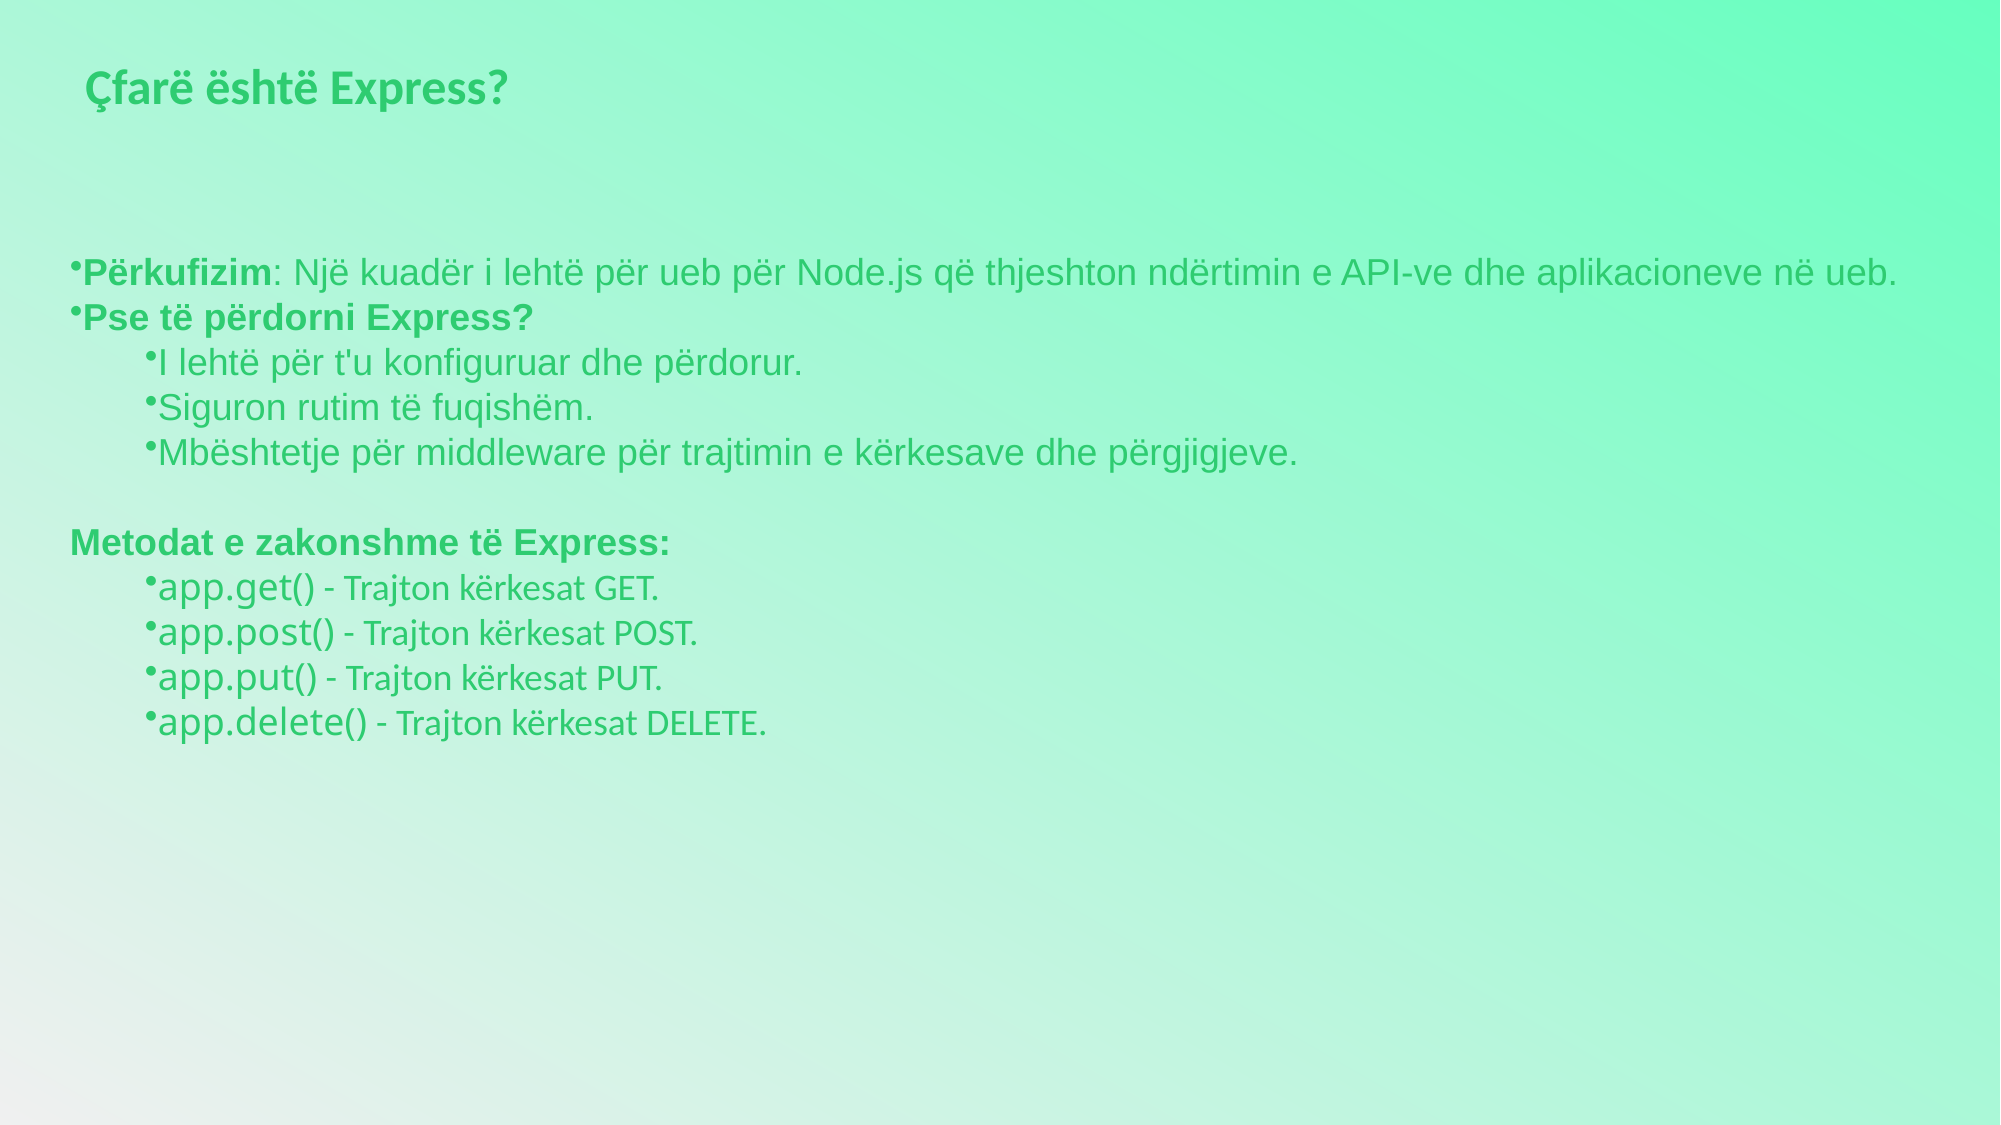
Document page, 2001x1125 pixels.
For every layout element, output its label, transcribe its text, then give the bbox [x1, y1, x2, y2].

text_box Përkufizim: Një kuadër i lehtë për ueb për Node.js që thjeshton ndërtimin e API-ve dhe aplikacioneve në ueb. Pse të përdorni Express? I lehtë për t'u konfiguruar dhe përdorur. Siguron rutim të fuqishëm. Mbështetje për middleware për trajtimin e kërkesave dhe përgjigjeve. Metodat e zakonshme të Express: app.get() - Trajton kërkesat GET. app.post() - Trajton kërkesat POST. app.put() - Trajton kërkesat PUT. app.delete() - Trajton kërkesat DELETE. [54, 195, 1914, 796]
text_box Çfarë është Express? [70, 47, 1440, 123]
